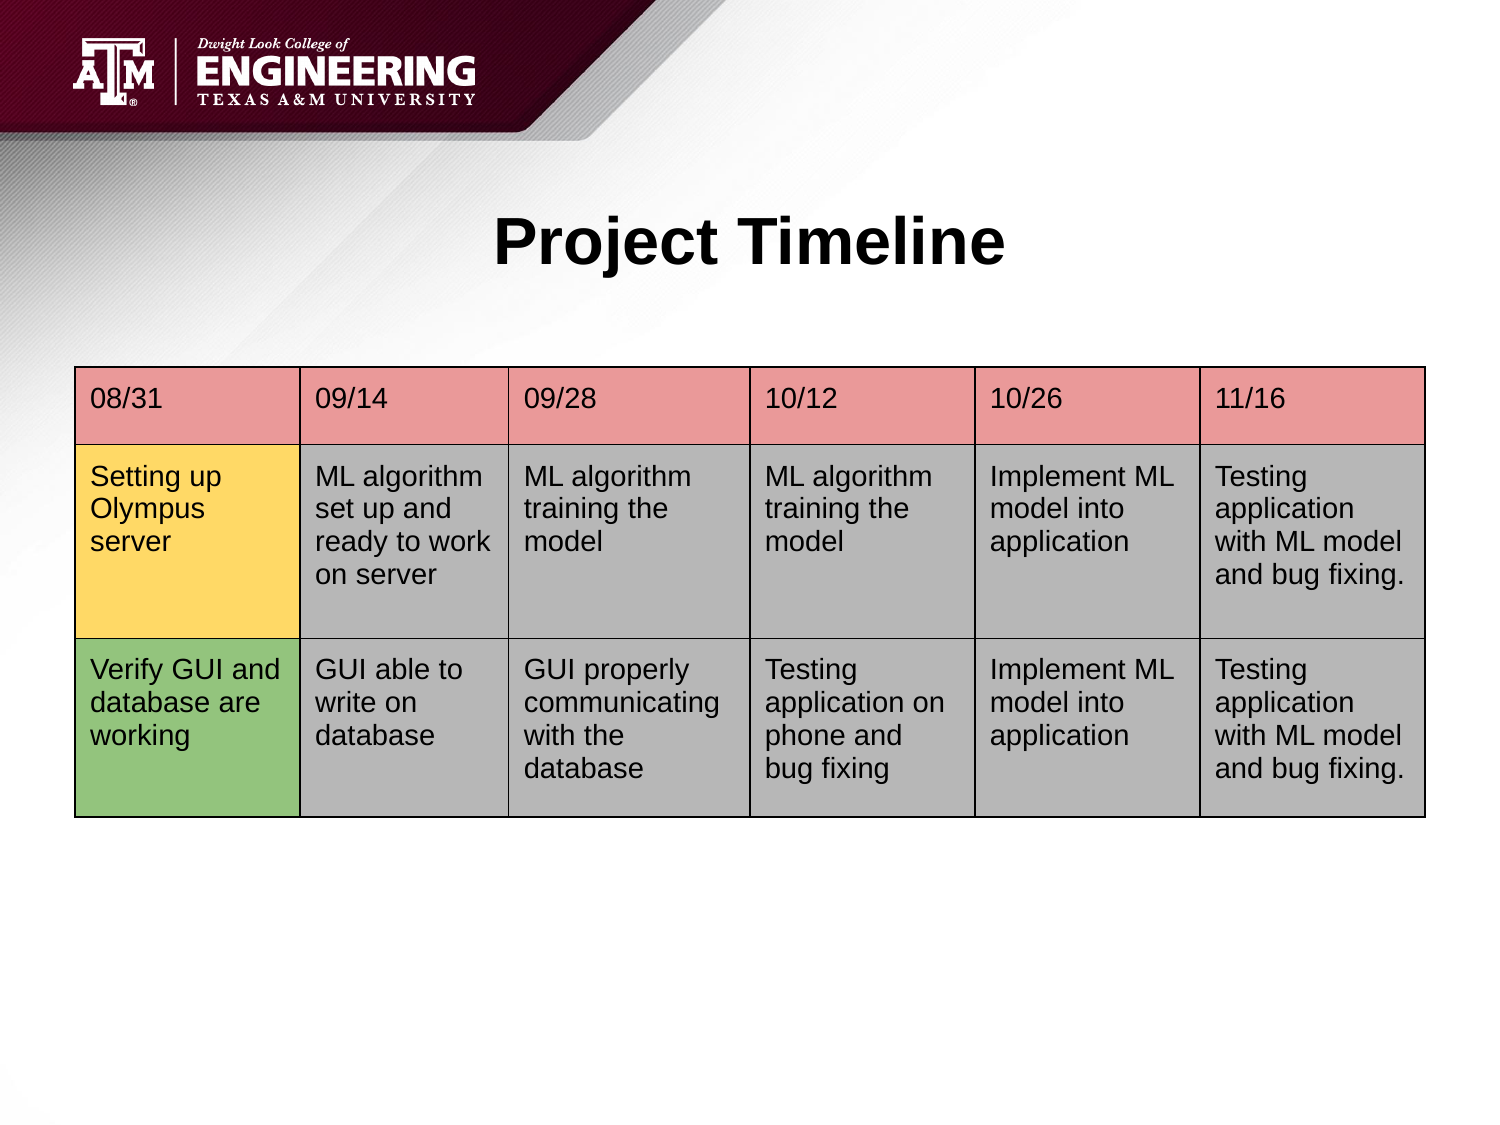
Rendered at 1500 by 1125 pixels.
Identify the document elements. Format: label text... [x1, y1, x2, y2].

table_cell Testing application with ML model and bug fixing. [1201, 445, 1424, 638]
title Project Timeline [75, 172, 1425, 304]
table_cell Testing application on phone and bug fixing [751, 639, 974, 816]
table_cell Implement ML model into application [976, 639, 1199, 816]
table_header 10/12 [751, 368, 974, 444]
table_cell GUI able to write on database [301, 639, 508, 816]
picture [0, 0, 1500, 1125]
table_cell ML algorithm training the model [509, 445, 749, 638]
table_cell Verify GUI and database are working [76, 639, 299, 816]
table_cell GUI properly communicating with the database [509, 639, 749, 816]
table_header 08/31 [76, 368, 299, 444]
table_cell Implement ML model into application [976, 445, 1199, 638]
table_cell Setting up Olympus server [76, 445, 299, 638]
table_cell ML algorithm set up and ready to work on server [301, 445, 508, 638]
table_header 10/26 [976, 368, 1199, 444]
table_header 11/16 [1201, 368, 1424, 444]
table_cell Testing application with ML model and bug fixing. [1201, 639, 1424, 816]
table_cell ML algorithm training the model [751, 445, 974, 638]
table_header 09/28 [509, 368, 749, 444]
table_header 09/14 [301, 368, 508, 444]
